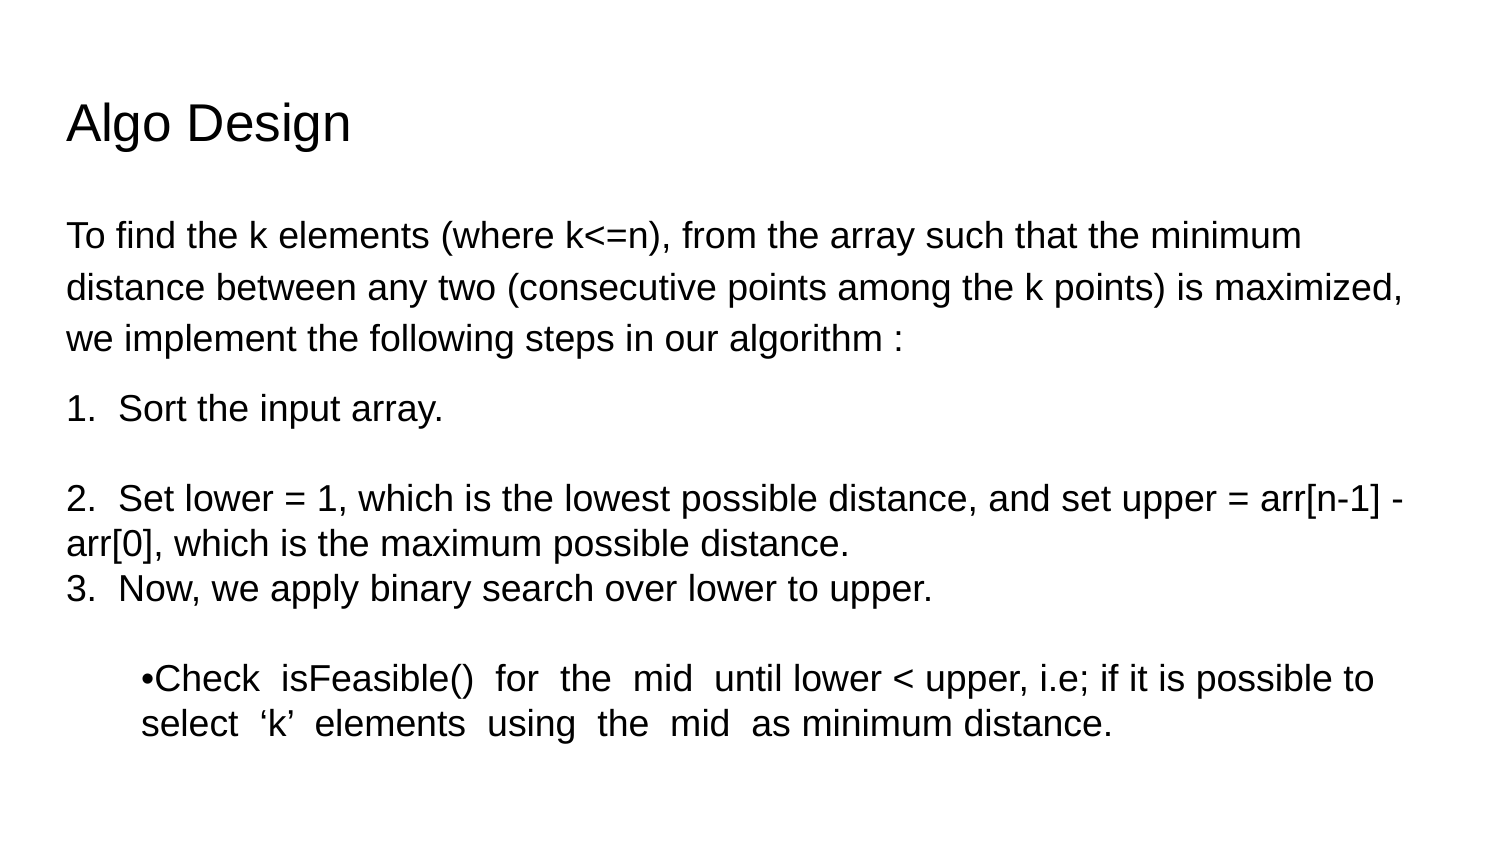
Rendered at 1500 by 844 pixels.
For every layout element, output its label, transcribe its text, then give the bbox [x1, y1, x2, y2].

title Algo Design [51, 72, 1449, 167]
list To find the k elements (where k<=n), from the array such that the minimum distance between any two (consecutive points among the k points) is maximized, we implement the following steps in our algorithm : 1. Sort the input array. 2. Set lower = 1, which is the lowest possible distance, and set upper = arr[n-1] - arr[0], which is the maximum possible distance. 3. Now, we apply binary search over lower to upper. •Check isFeasible() for the mid until lower < upper, i.e; if it is possible to select ‘k’ elements using the mid as minimum distance. [51, 189, 1449, 750]
